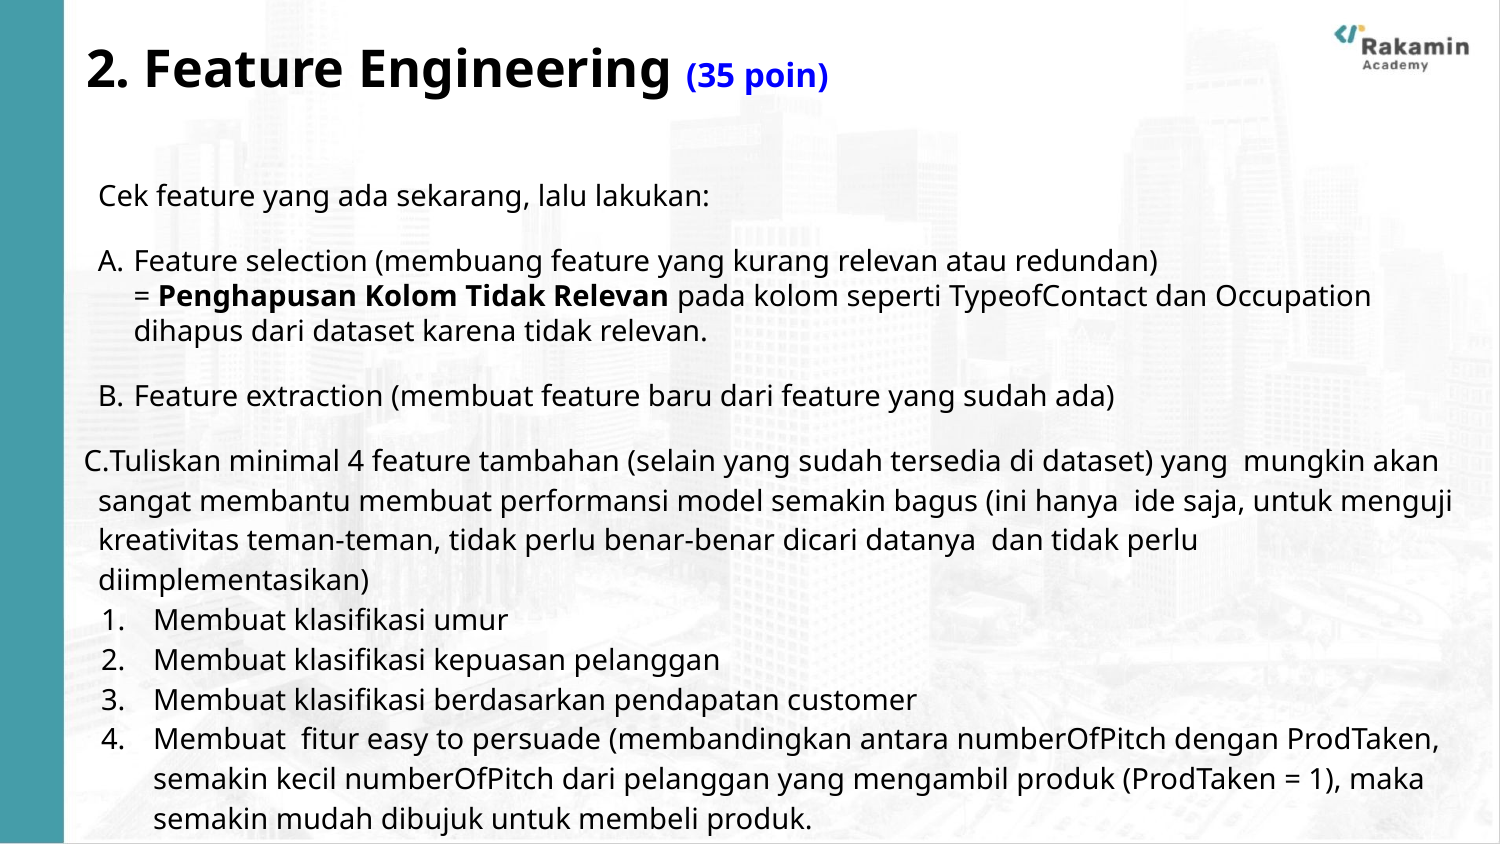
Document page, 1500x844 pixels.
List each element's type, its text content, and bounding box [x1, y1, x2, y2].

list Cek feature yang ada sekarang, lalu lakukan: Feature selection (membuang feature yang kurang relevan atau redundan) = Penghapusan Kolom Tidak Relevan pada kolom seperti TypeofContact dan Occupation dihapus dari dataset karena tidak relevan. Feature extraction (membuat feature baru dari feature yang sudah ada) Tuliskan minimal 4 feature tambahan (selain yang sudah tersedia di dataset) yang mungkin akan sangat membantu membuat performansi model semakin bagus (ini hanya ide saja, untuk menguji kreativitas teman-teman, tidak perlu benar-benar dicari datanya dan tidak perlu diimplementasikan) Membuat klasifikasi umur Membuat klasifikasi kepuasan pelanggan Membuat klasifikasi berdasarkan pendapatan customer Membuat fitur easy to persuade (membandingkan antara numberOfPitch dengan ProdTaken, semakin kecil numberOfPitch dari pelanggan yang mengambil produk (ProdTaken = 1), maka semakin mudah dibujuk untuk membeli produk. * Untuk 2A & 2B, tetap tuliskan jika memang tidak bisa dilakukan (contoh: “Semua feature digunakan untuk modelling (tidak ada yang dihapus), karena semua feature relevan”) [78, 174, 1468, 844]
picture [0, 0, 1500, 844]
title 2. Feature Engineering (35 poin) [84, 32, 883, 174]
